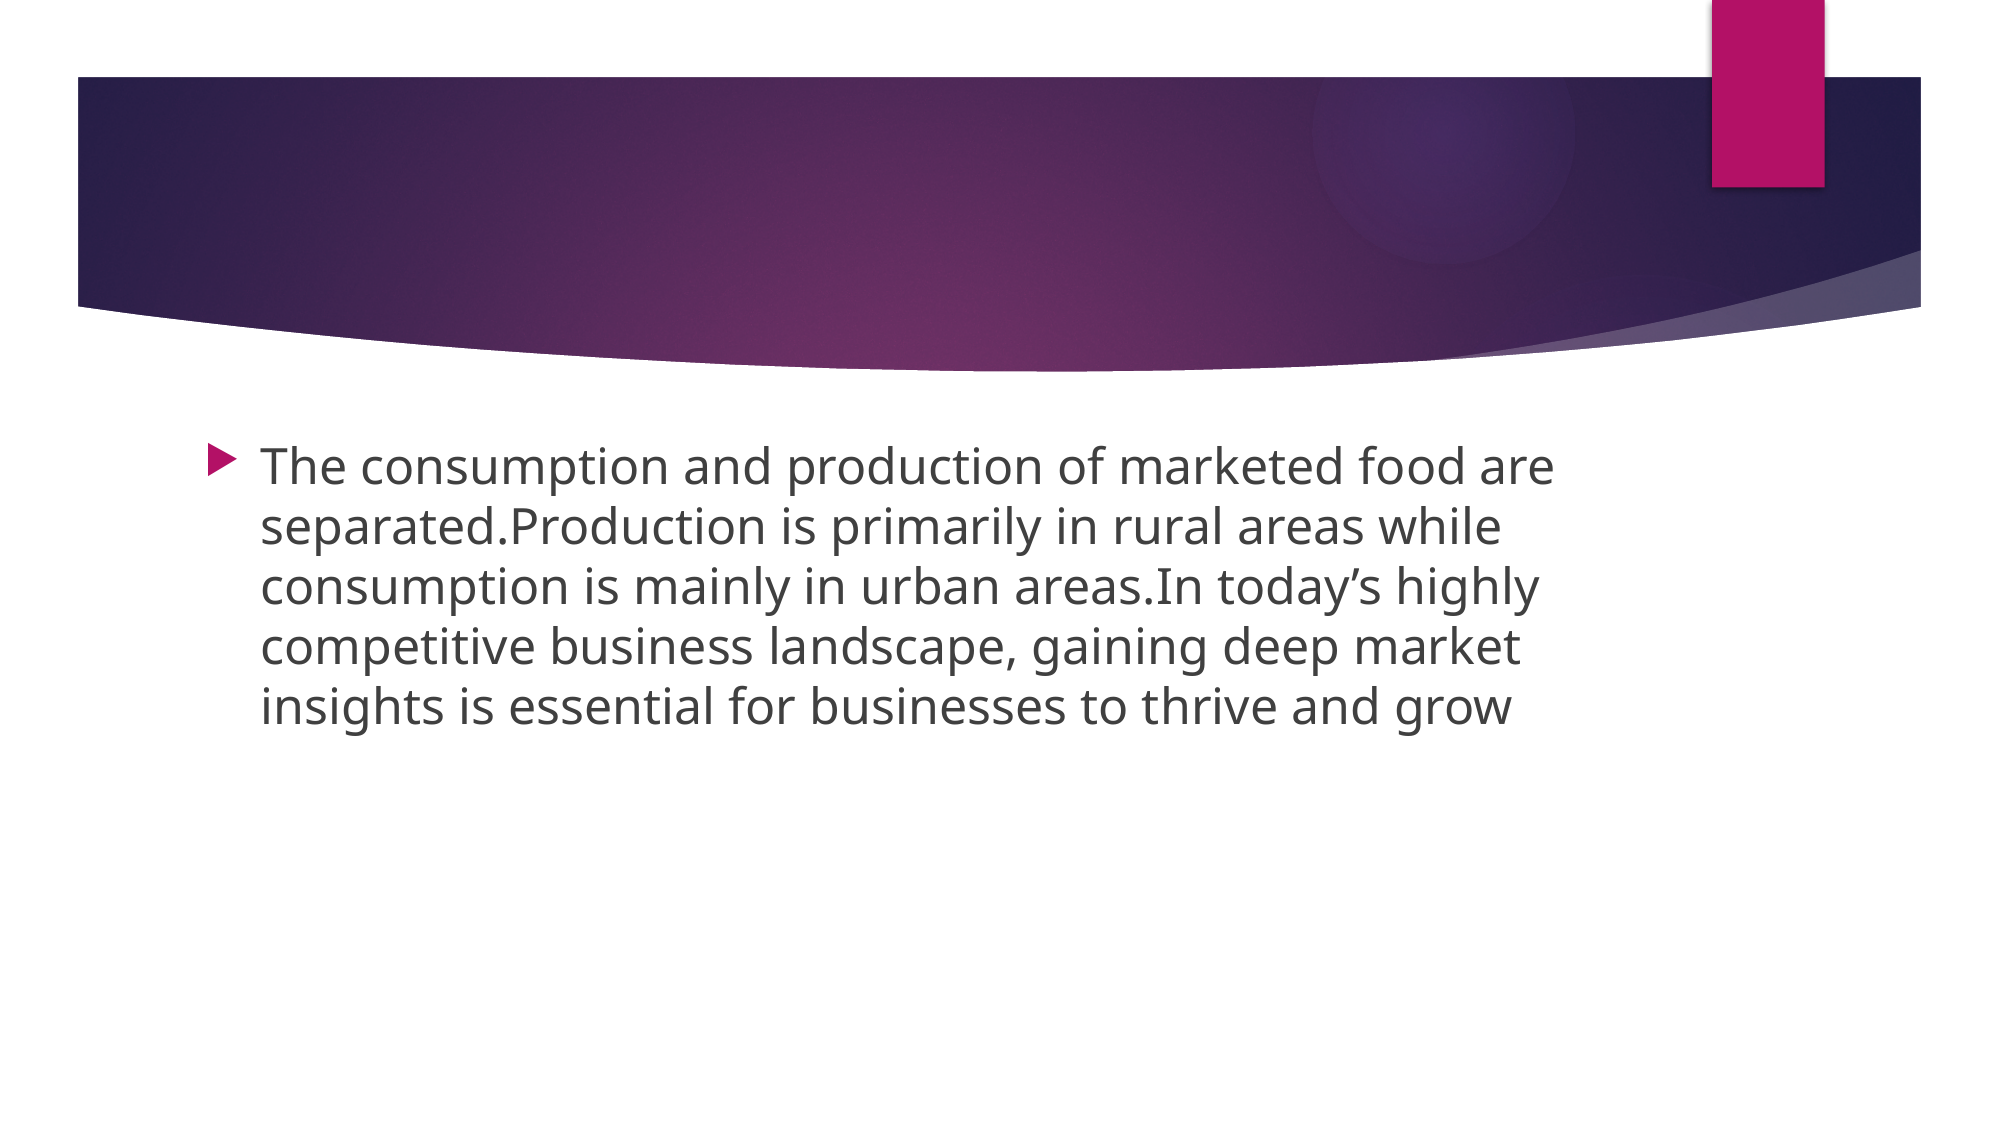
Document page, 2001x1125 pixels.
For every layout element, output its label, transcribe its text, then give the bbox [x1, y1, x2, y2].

list The consumption and production of marketed food are separated.Production is primarily in rural areas while consumption is mainly in urban areas.In today’s highly competitive business landscape, gaining deep market insights is essential for businesses to thrive and grow [189, 427, 1638, 988]
